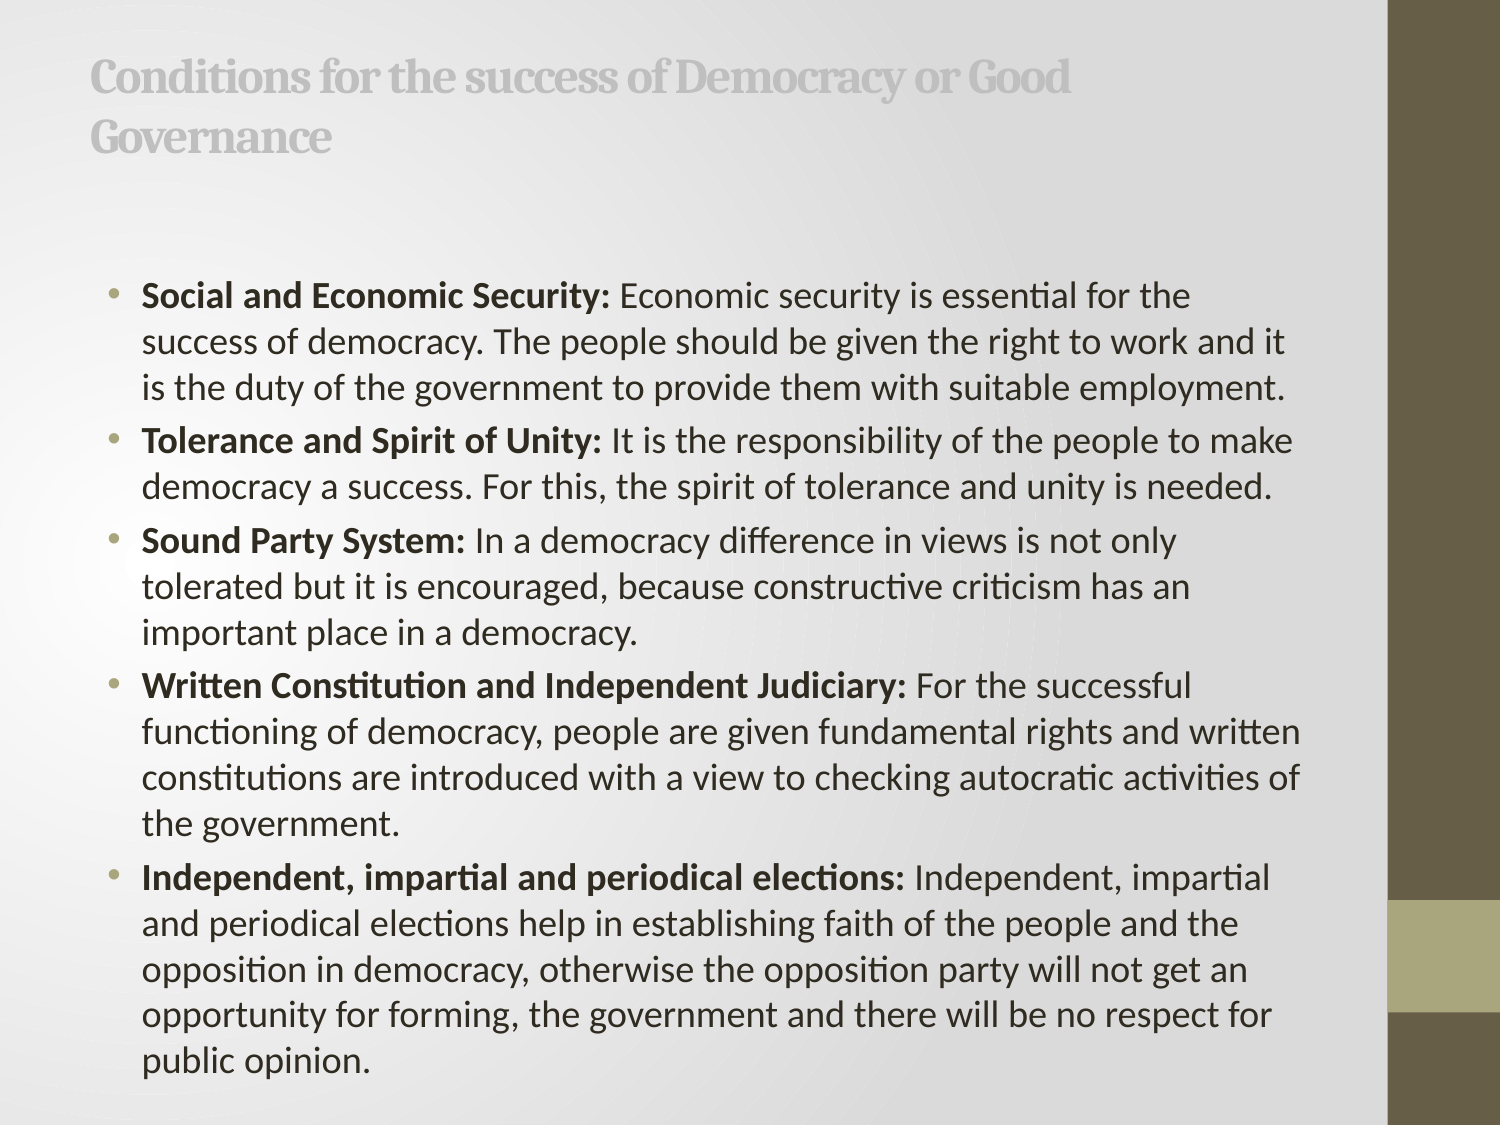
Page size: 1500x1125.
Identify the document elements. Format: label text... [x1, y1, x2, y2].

title Conditions for the success of Democracy or Good Governance [75, 45, 1325, 163]
list Social and Economic Security: Economic security is essential for the success of democracy. The people should be given the right to work and it is the duty of the government to provide them with suitable employment. Tolerance and Spirit of Unity: It is the responsibility of the people to make democracy a success. For this, the spirit of tolerance and unity is needed. Sound Party System: In a democracy difference in views is not only tolerated but it is encouraged, because constructive criticism has an important place in a democracy. Written Constitution and Independent Judiciary: For the successful functioning of democracy, people are given fundamental rights and written constitutions are introduced with a view to checking autocratic activities of the government. Independent, impartial and periodical elections: Independent, impartial and periodical elections help in establishing faith of the people and the opposition in democracy, otherwise the opposition party will not get an opportunity for forming, the government and there will be no respect for public opinion. [75, 262, 1325, 1100]
